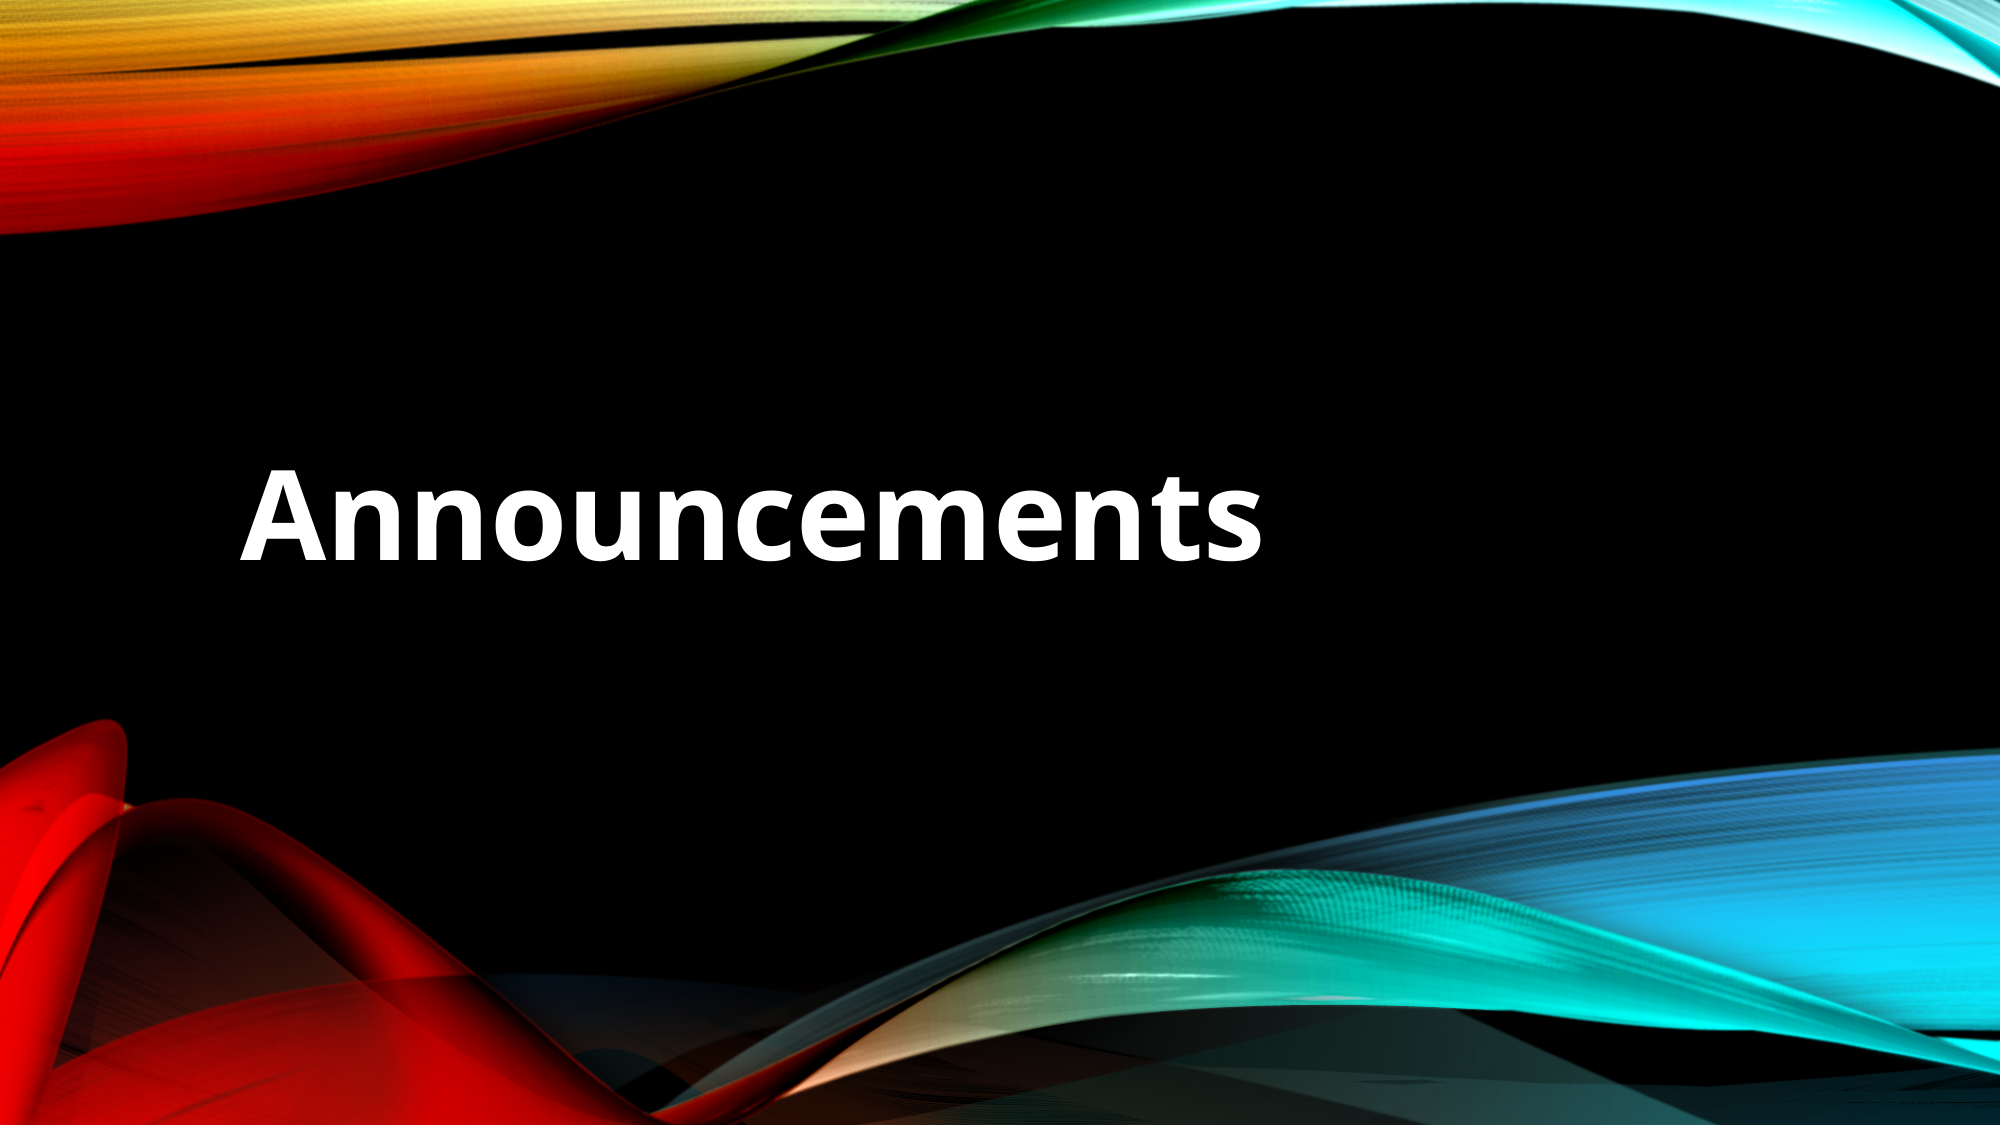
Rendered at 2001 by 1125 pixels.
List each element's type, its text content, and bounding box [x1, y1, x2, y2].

picture [0, 0, 2000, 237]
title Announcements [225, 295, 1775, 596]
picture [0, 717, 2000, 1125]
